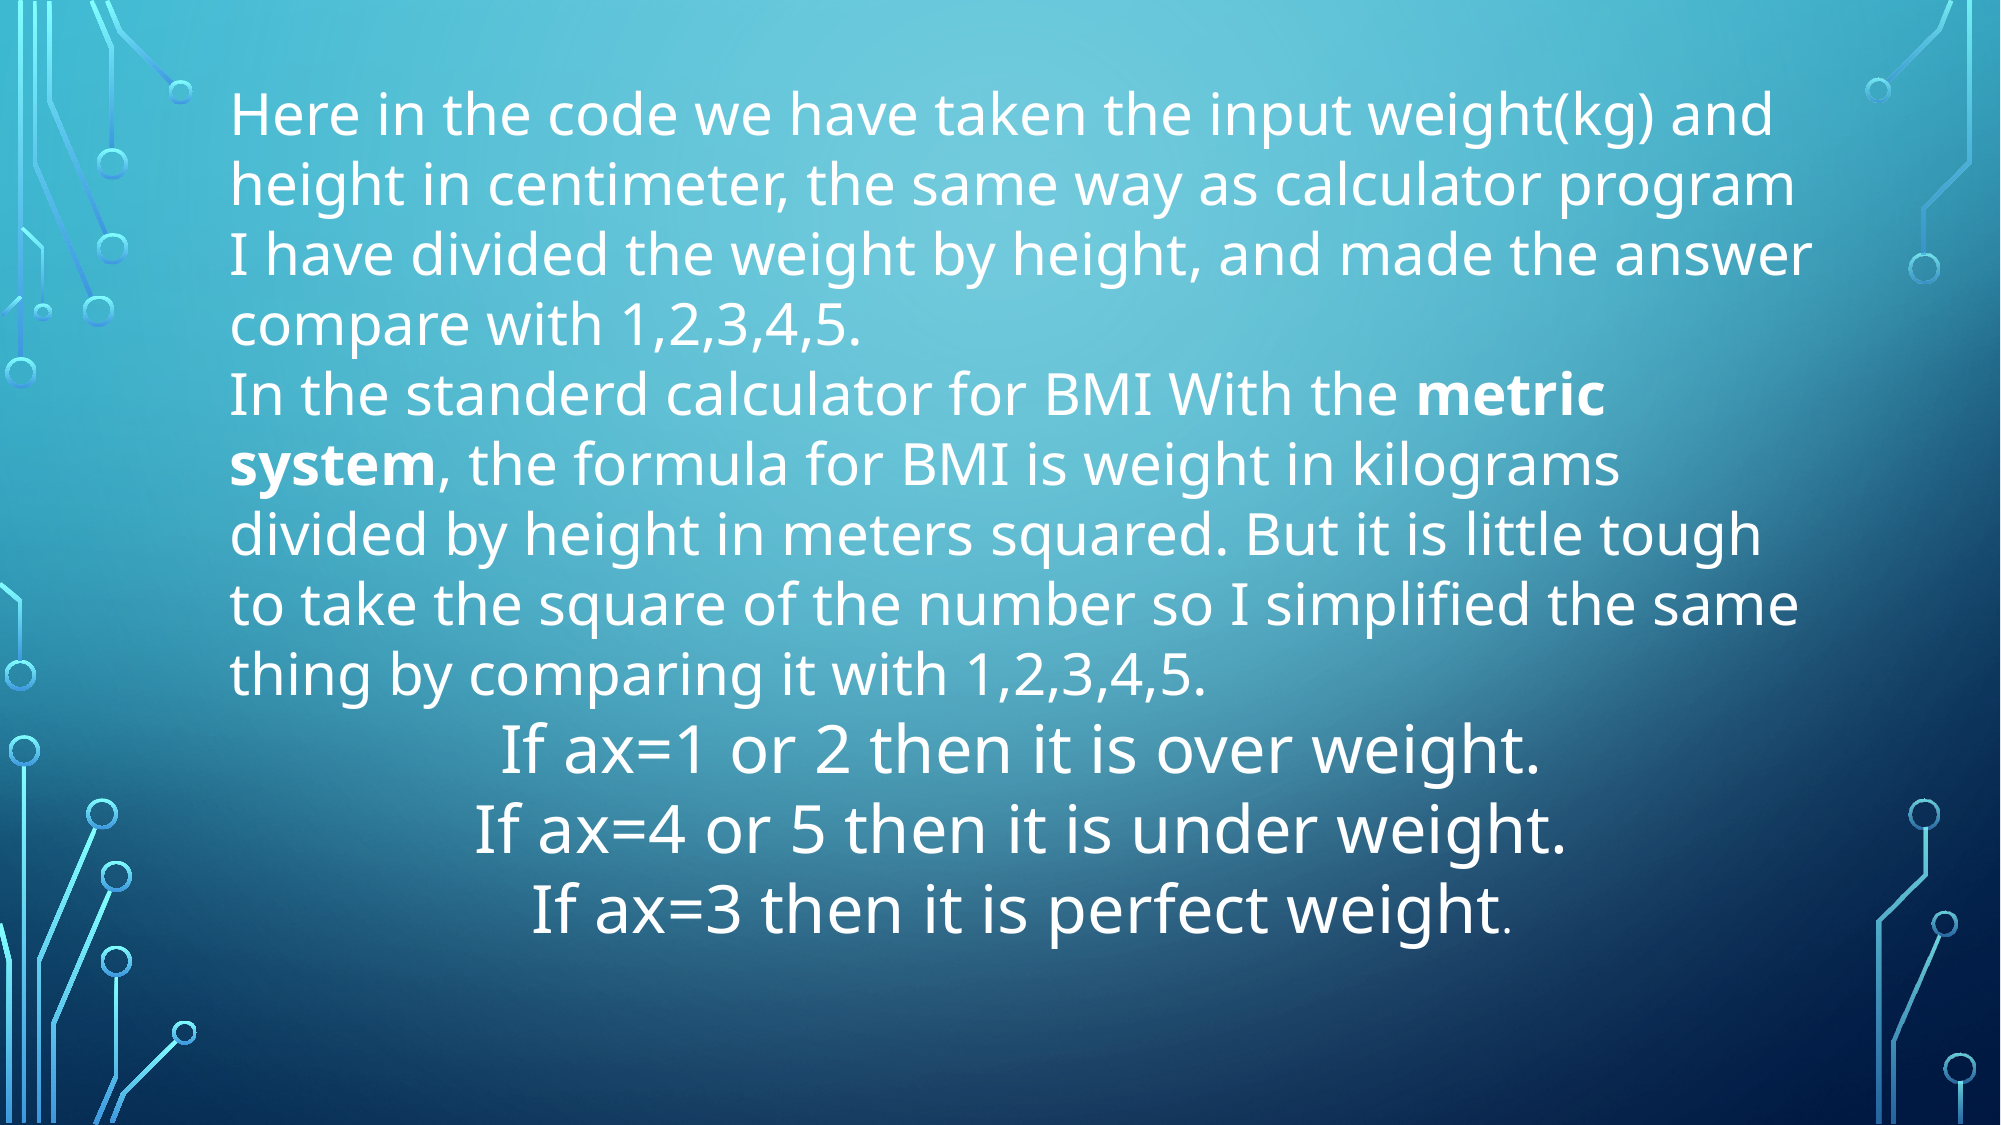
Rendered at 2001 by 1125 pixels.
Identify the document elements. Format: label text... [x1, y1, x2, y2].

text_box Here in the code we have taken the input weight(kg) and height in centimeter, the same way as calculator program I have divided the weight by height, and made the answer compare with 1,2,3,4,5. In the standerd calculator for BMI With the metric system, the formula for BMI is weight in kilograms divided by height in meters squared. But it is little tough to take the square of the number so I simplified the same thing by comparing it with 1,2,3,4,5. If ax=1 or 2 then it is over weight. If ax=4 or 5 then it is under weight. If ax=3 then it is perfect weight. [214, 0, 1830, 1000]
